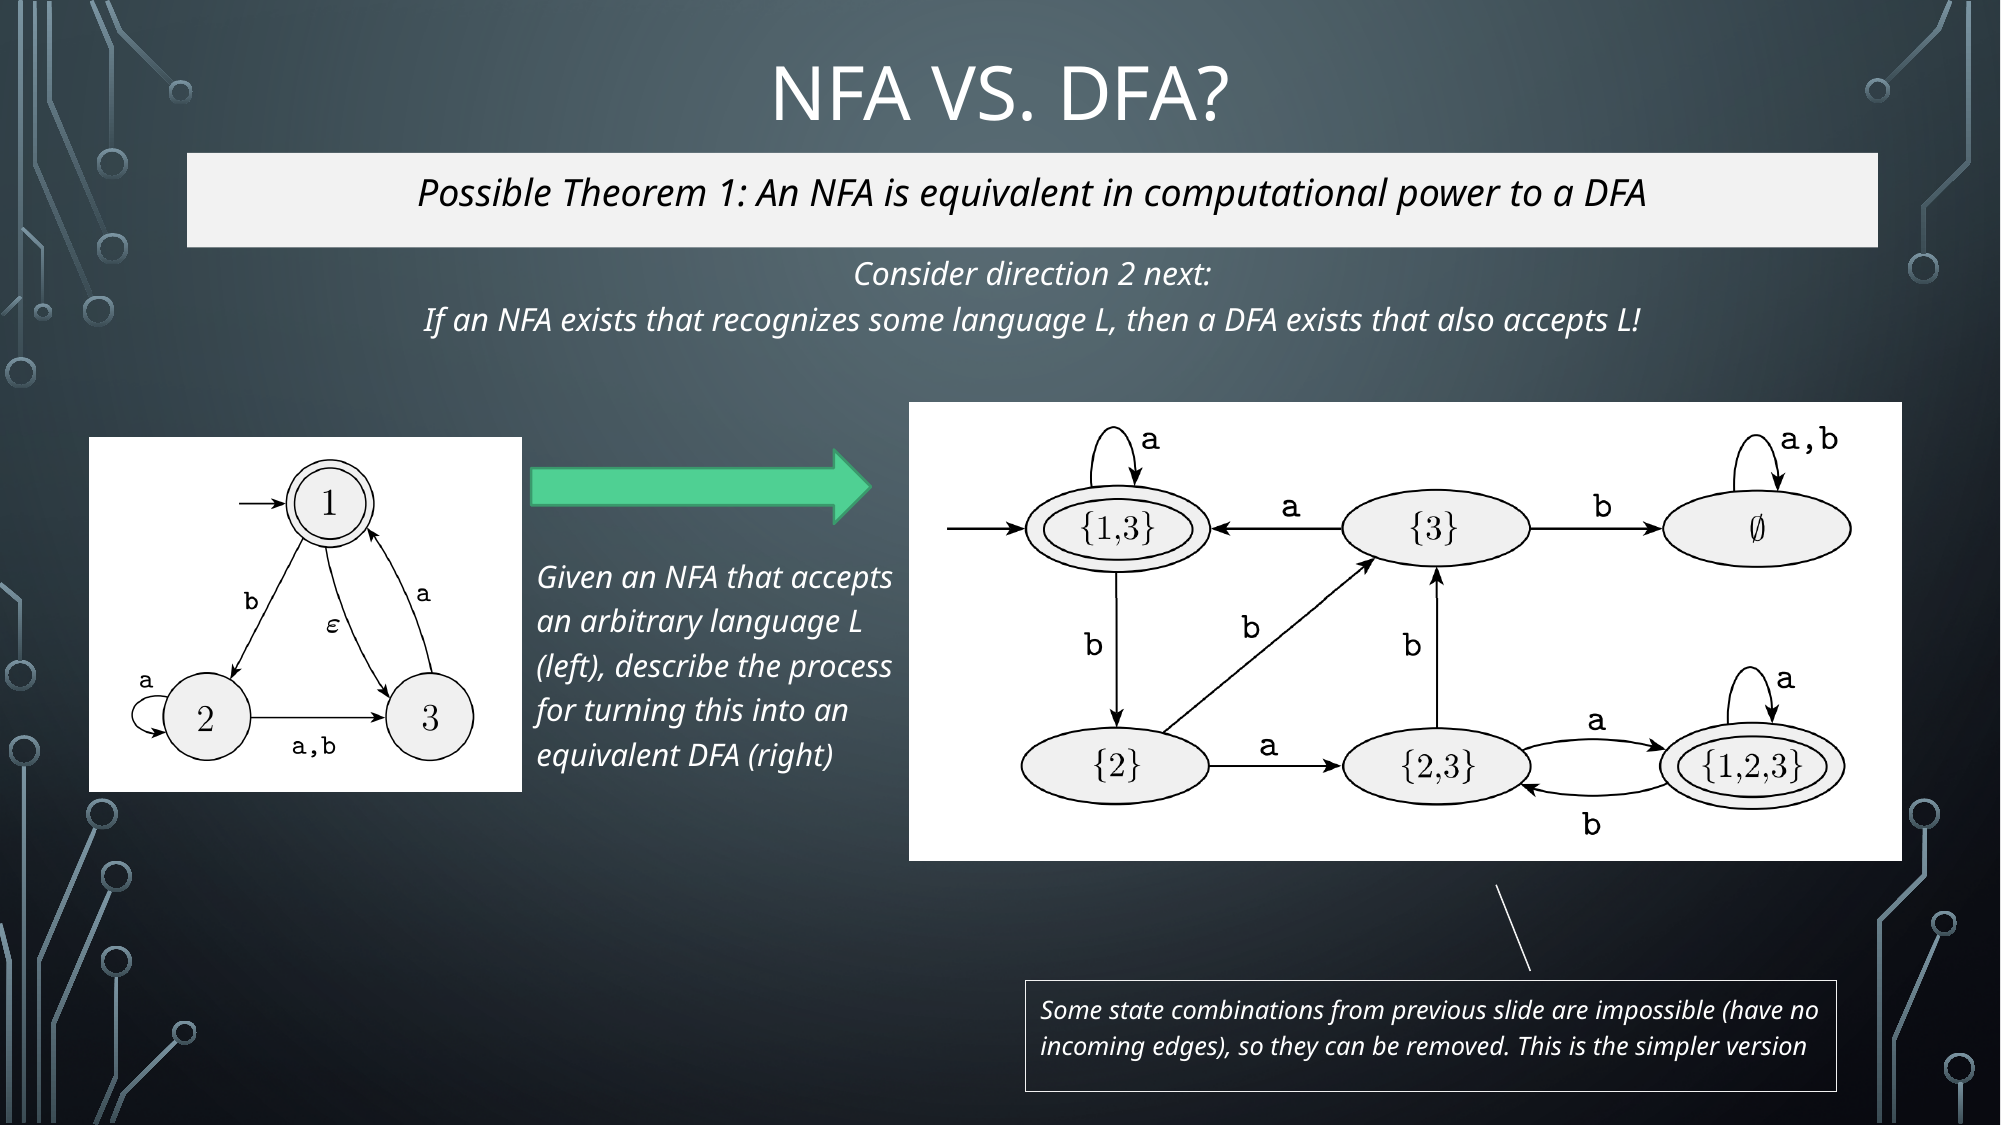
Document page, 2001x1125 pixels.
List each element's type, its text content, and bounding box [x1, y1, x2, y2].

picture [909, 402, 1902, 861]
text_box Possible Theorem 1: An NFA is equivalent in computational power to a DFA [187, 152, 1878, 238]
text_box [529, 448, 872, 526]
text_box Given an NFA that accepts an arbitrary language L (left), describe the process for turning this into an equivalent DFA (right) [522, 542, 909, 792]
text_box Consider direction 2 next: If an NFA exists that recognizes some language L, then a DFA exists that also accepts L! [187, 238, 1878, 345]
title NFA vs. DFA? [187, 39, 1813, 152]
picture [89, 436, 522, 792]
text_box Some state combinations from previous slide are impossible (have no incoming edges), so they can be removed. This is the simpler version [1025, 980, 1837, 1092]
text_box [1495, 884, 1531, 972]
